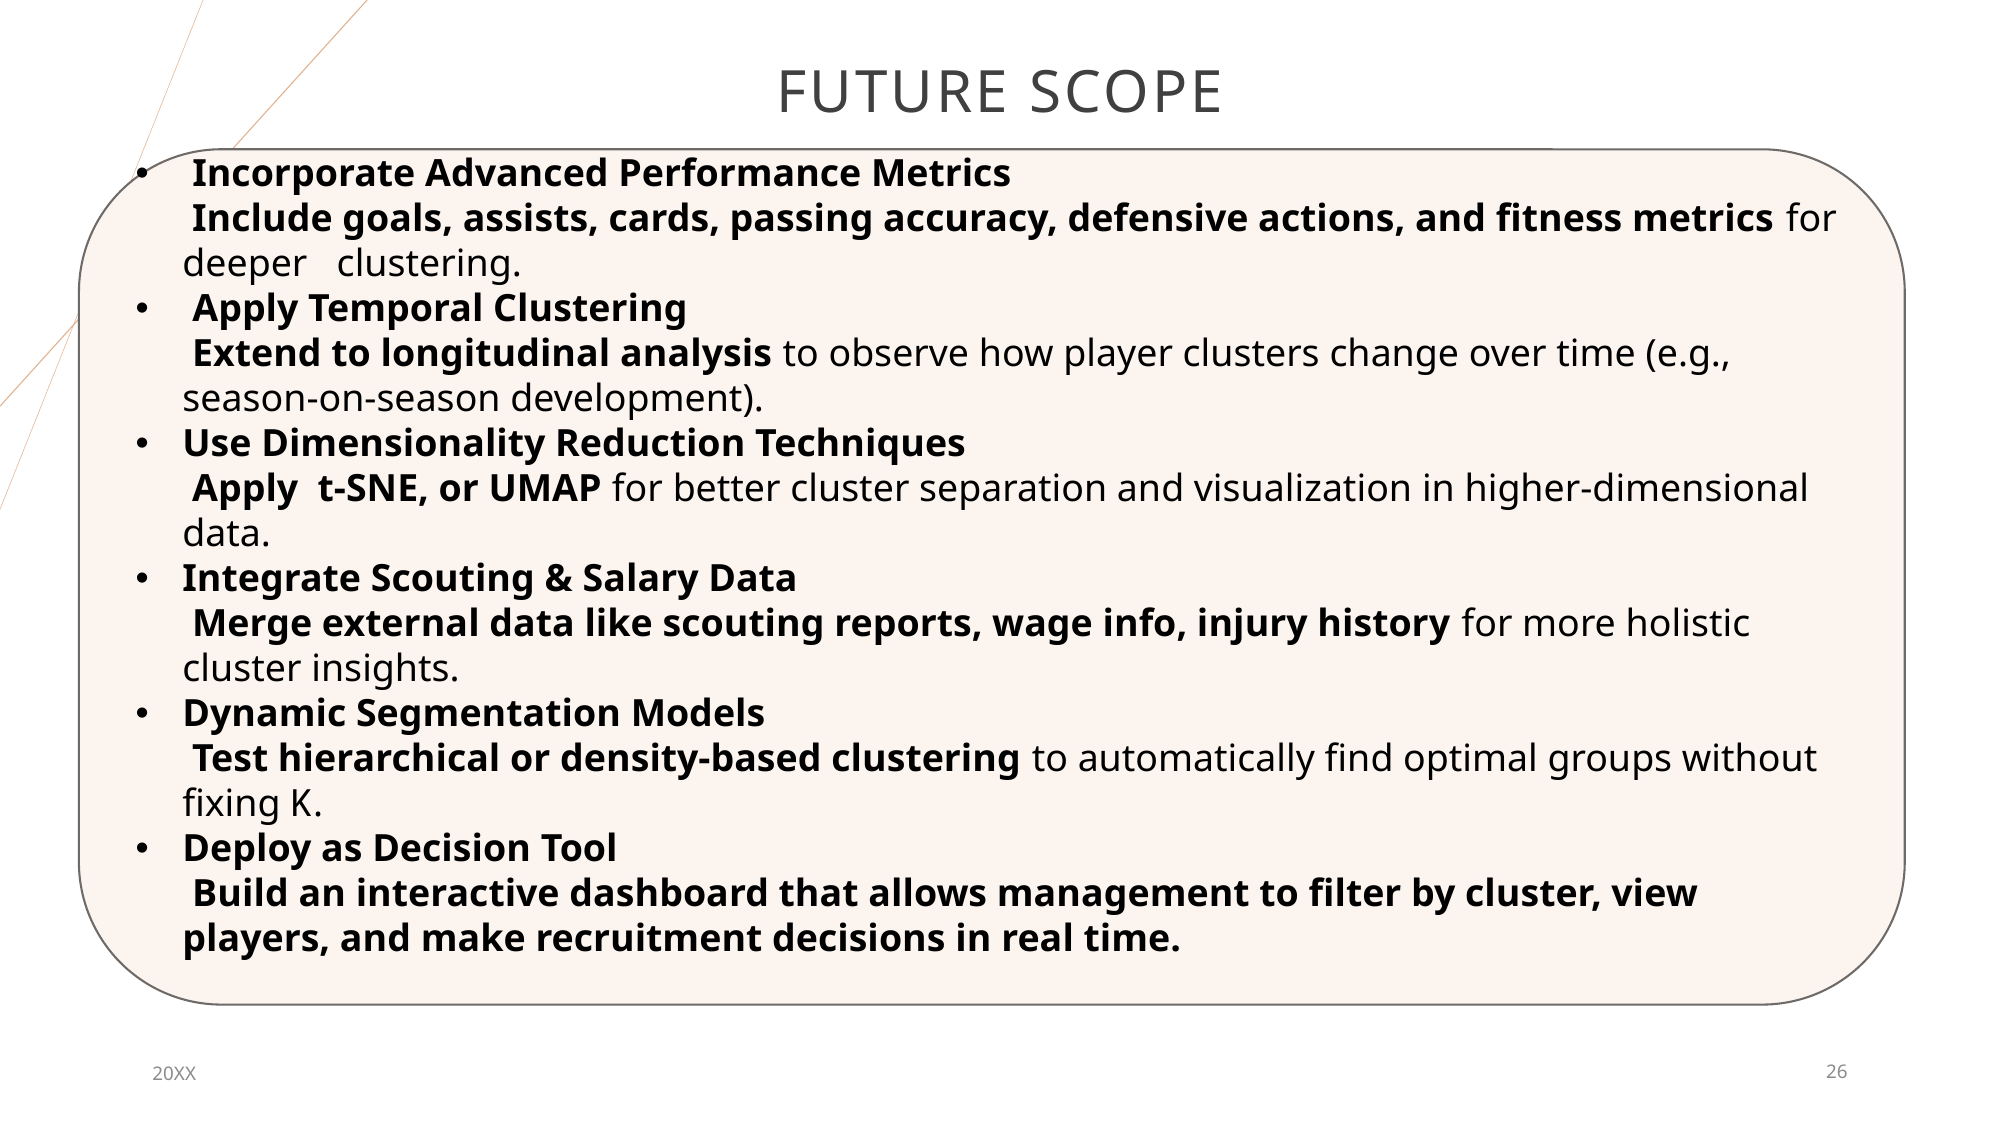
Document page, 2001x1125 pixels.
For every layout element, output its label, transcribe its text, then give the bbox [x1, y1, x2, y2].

text_box Incorporate Advanced Performance Metrics Include goals, assists, cards, passing accuracy, defensive actions, and fitness metrics for deeper clustering. Apply Temporal Clustering Extend to longitudinal analysis to observe how player clusters change over time (e.g., season-on-season development). Use Dimensionality Reduction Techniques Apply t-SNE, or UMAP for better cluster separation and visualization in higher-dimensional data. Integrate Scouting & Salary Data Merge external data like scouting reports, wage info, injury history for more holistic cluster insights. Dynamic Segmentation Models Test hierarchical or density-based clustering to automatically find optimal groups without fixing K. Deploy as Decision Tool Build an interactive dashboard that allows management to filter by cluster, view players, and make recruitment decisions in real time. [77, 148, 1906, 1006]
slide_number 20XX [137, 1042, 588, 1103]
title Future scope [309, 0, 1691, 148]
slide_number 26 [1412, 1042, 1863, 1103]
